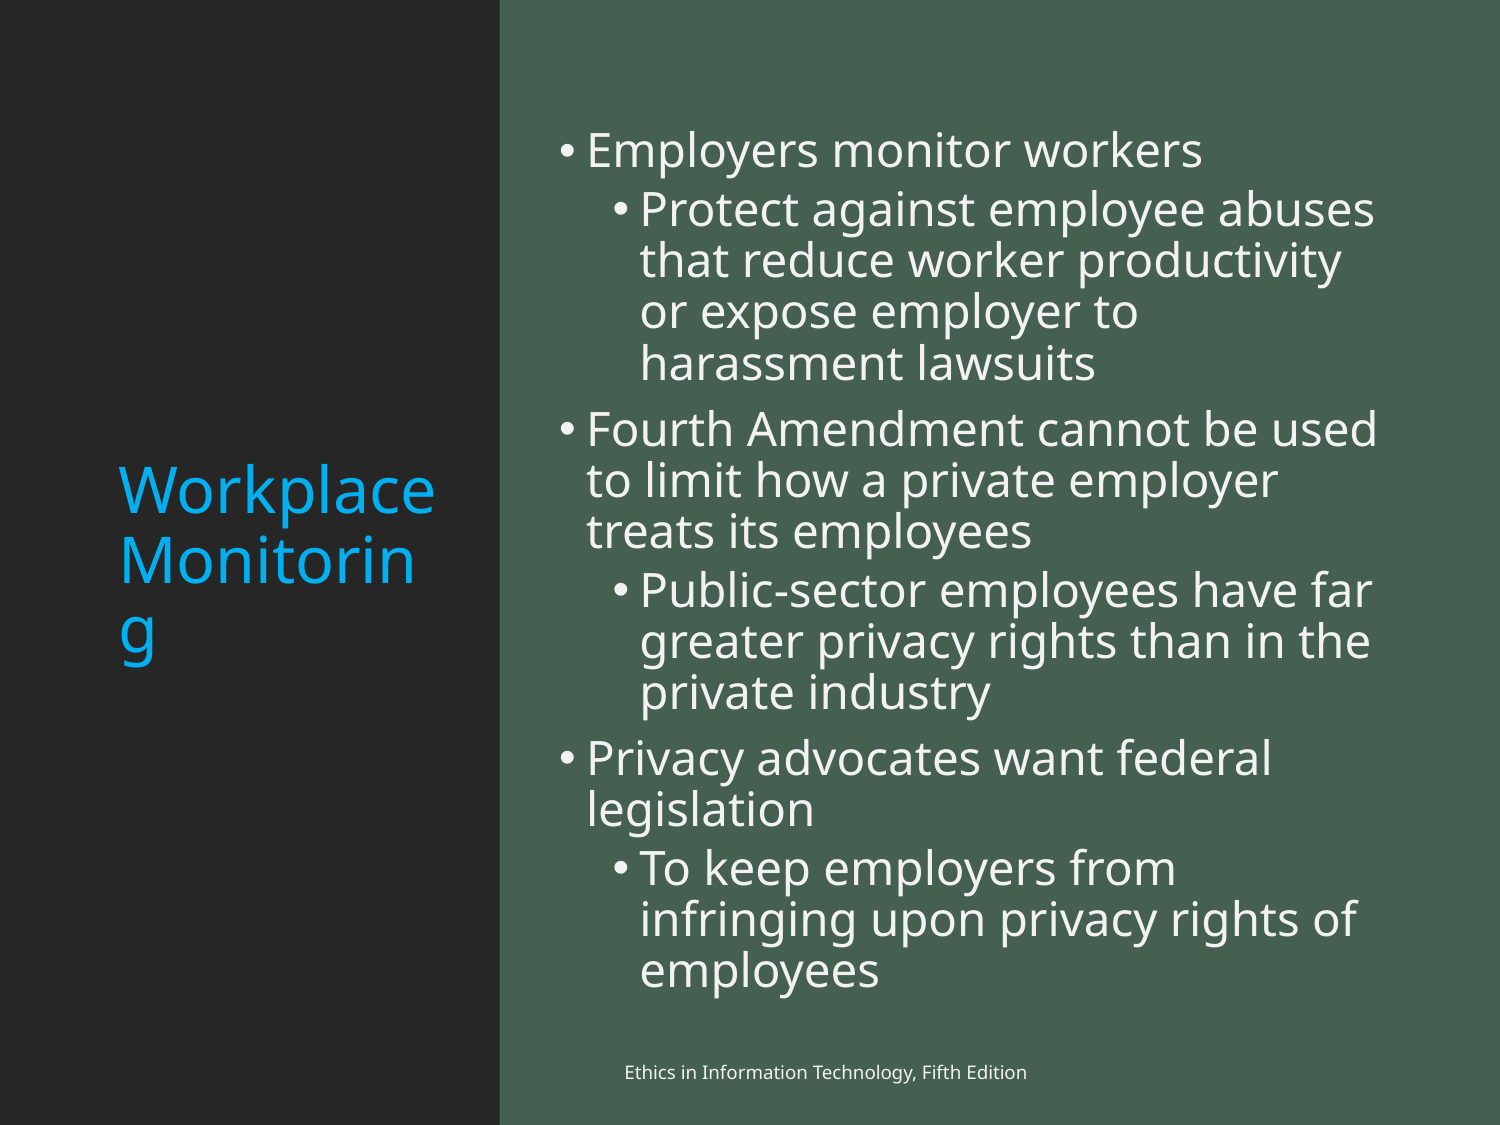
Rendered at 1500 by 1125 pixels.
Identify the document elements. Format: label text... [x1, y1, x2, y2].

title Workplace Monitoring [103, 112, 455, 1012]
text_box [0, 0, 501, 1125]
footer Ethics in Information Technology, Fifth Edition [572, 1041, 1079, 1102]
text_box [501, 0, 1500, 1125]
list Employers monitor workers Protect against employee abuses that reduce worker productivity or expose employer to harassment lawsuits Fourth Amendment cannot be used to limit how a private employer treats its employees Public-sector employees have far greater privacy rights than in the private industry Privacy advocates want federal legislation To keep employers from infringing upon privacy rights of employees [544, 112, 1397, 1012]
